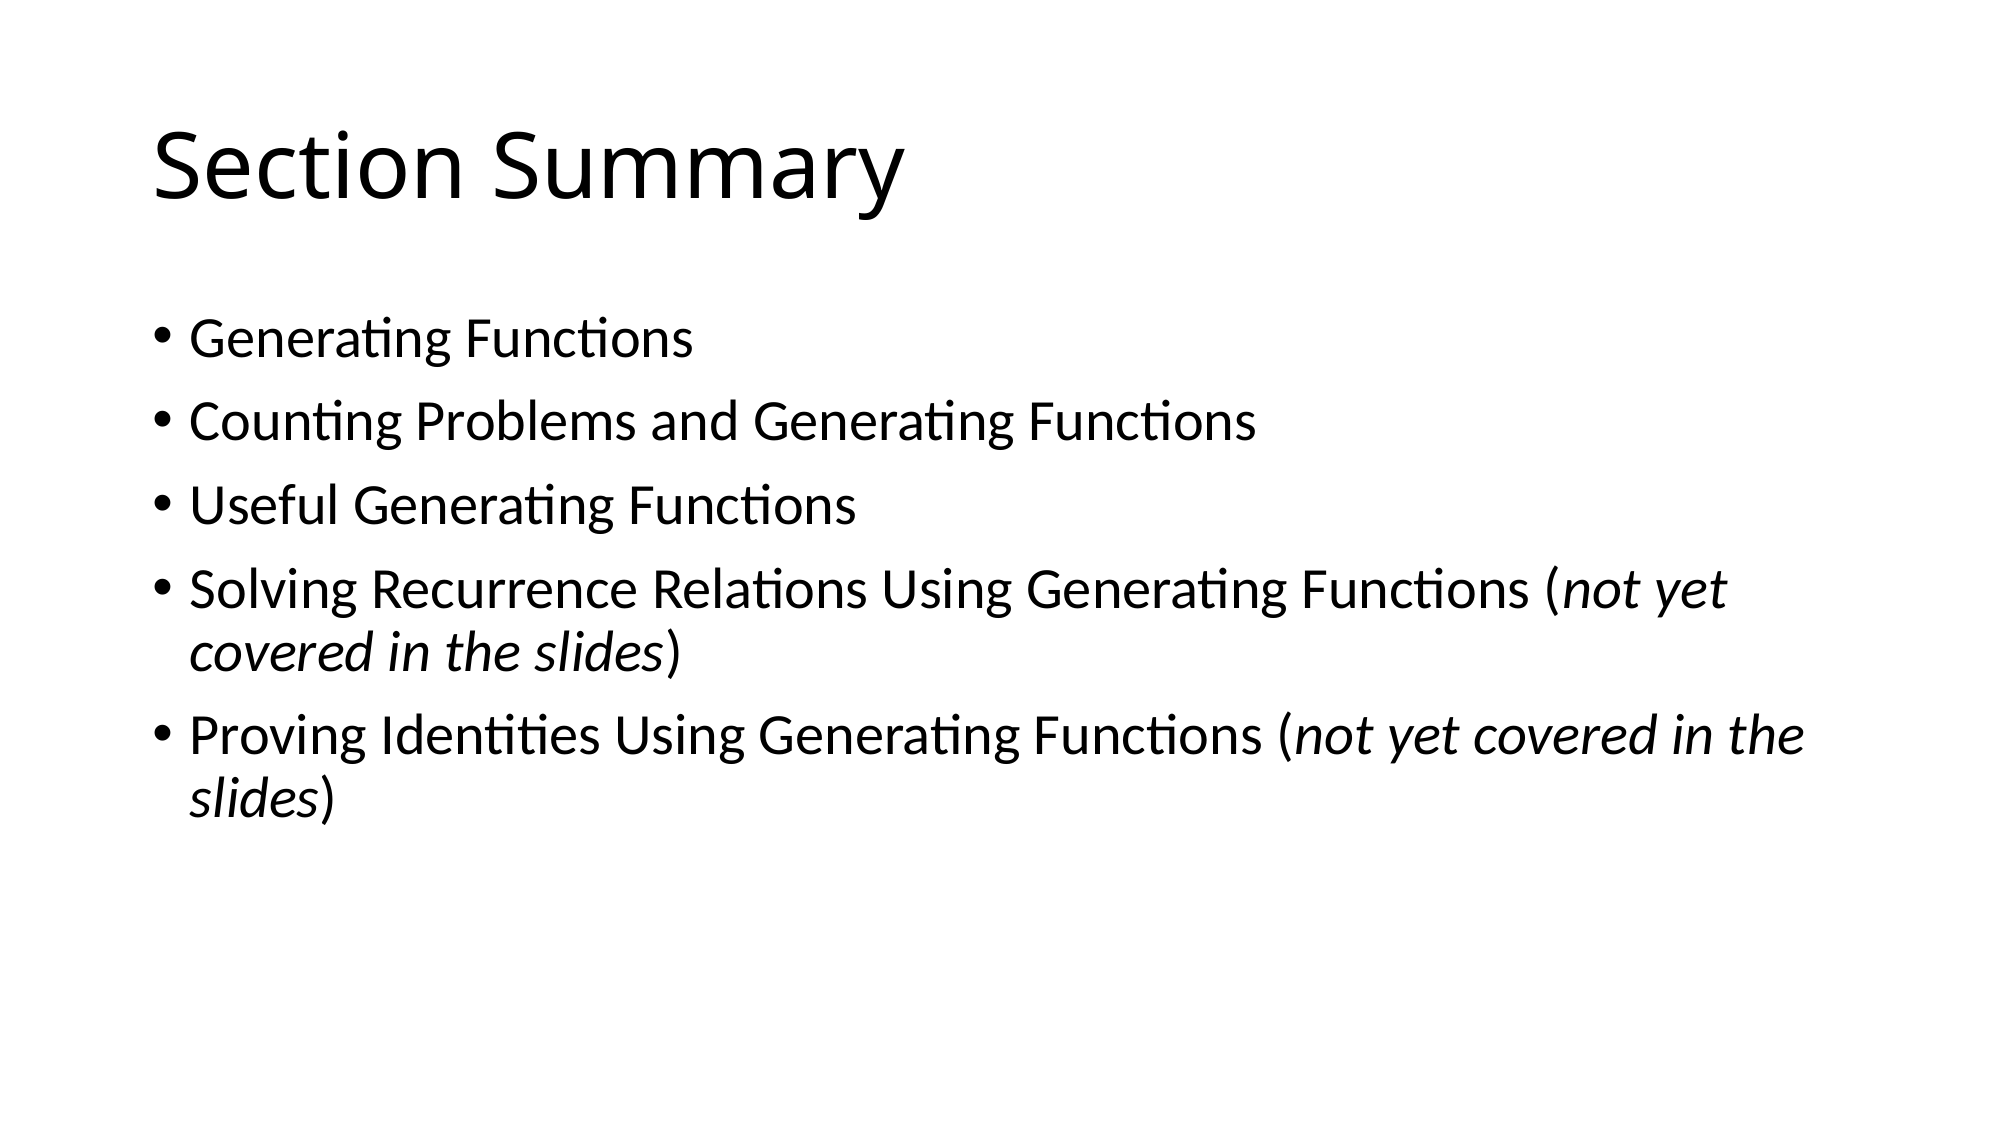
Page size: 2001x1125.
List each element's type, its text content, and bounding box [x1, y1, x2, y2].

list Generating Functions Counting Problems and Generating Functions Useful Generating Functions Solving Recurrence Relations Using Generating Functions (not yet covered in the slides) Proving Identities Using Generating Functions (not yet covered in the slides) [137, 299, 1863, 1014]
title Section Summary [137, 59, 1863, 278]
